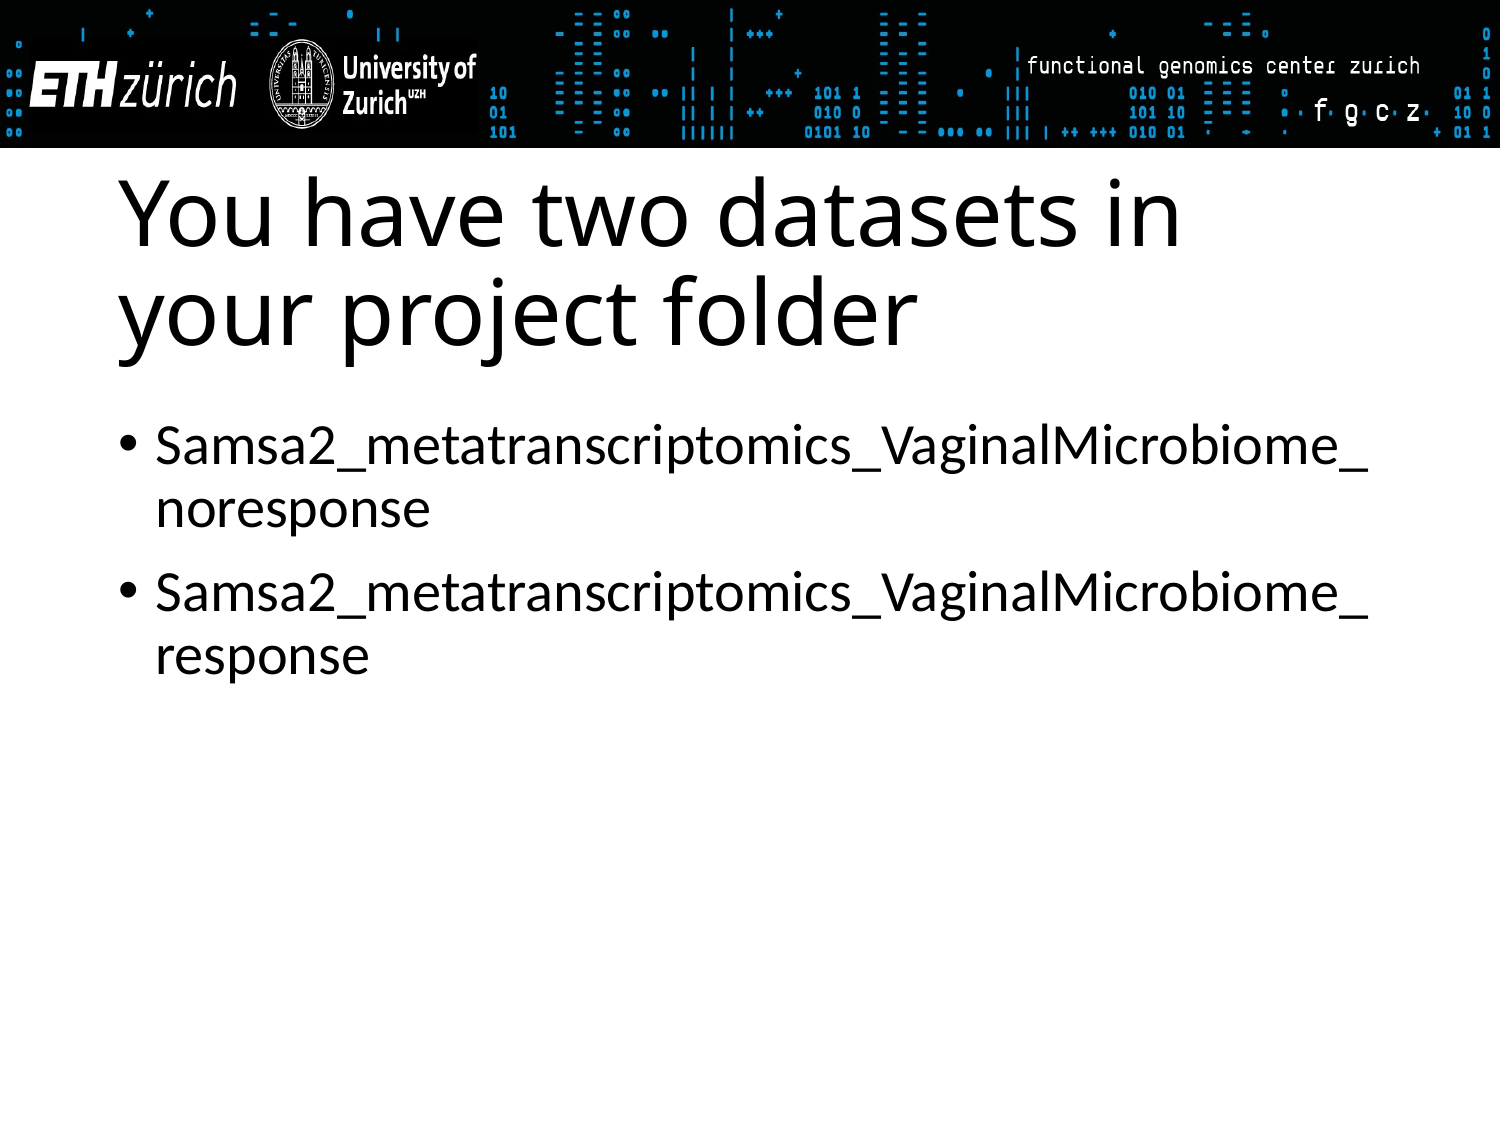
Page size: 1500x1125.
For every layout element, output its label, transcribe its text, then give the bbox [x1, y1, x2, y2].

title You have two datasets in your project folder [103, 157, 1397, 375]
list Samsa2_metatranscriptomics_VaginalMicrobiome_noresponse Samsa2_metatranscriptomics_VaginalMicrobiome_response [103, 407, 1397, 1014]
picture [0, 0, 1500, 148]
